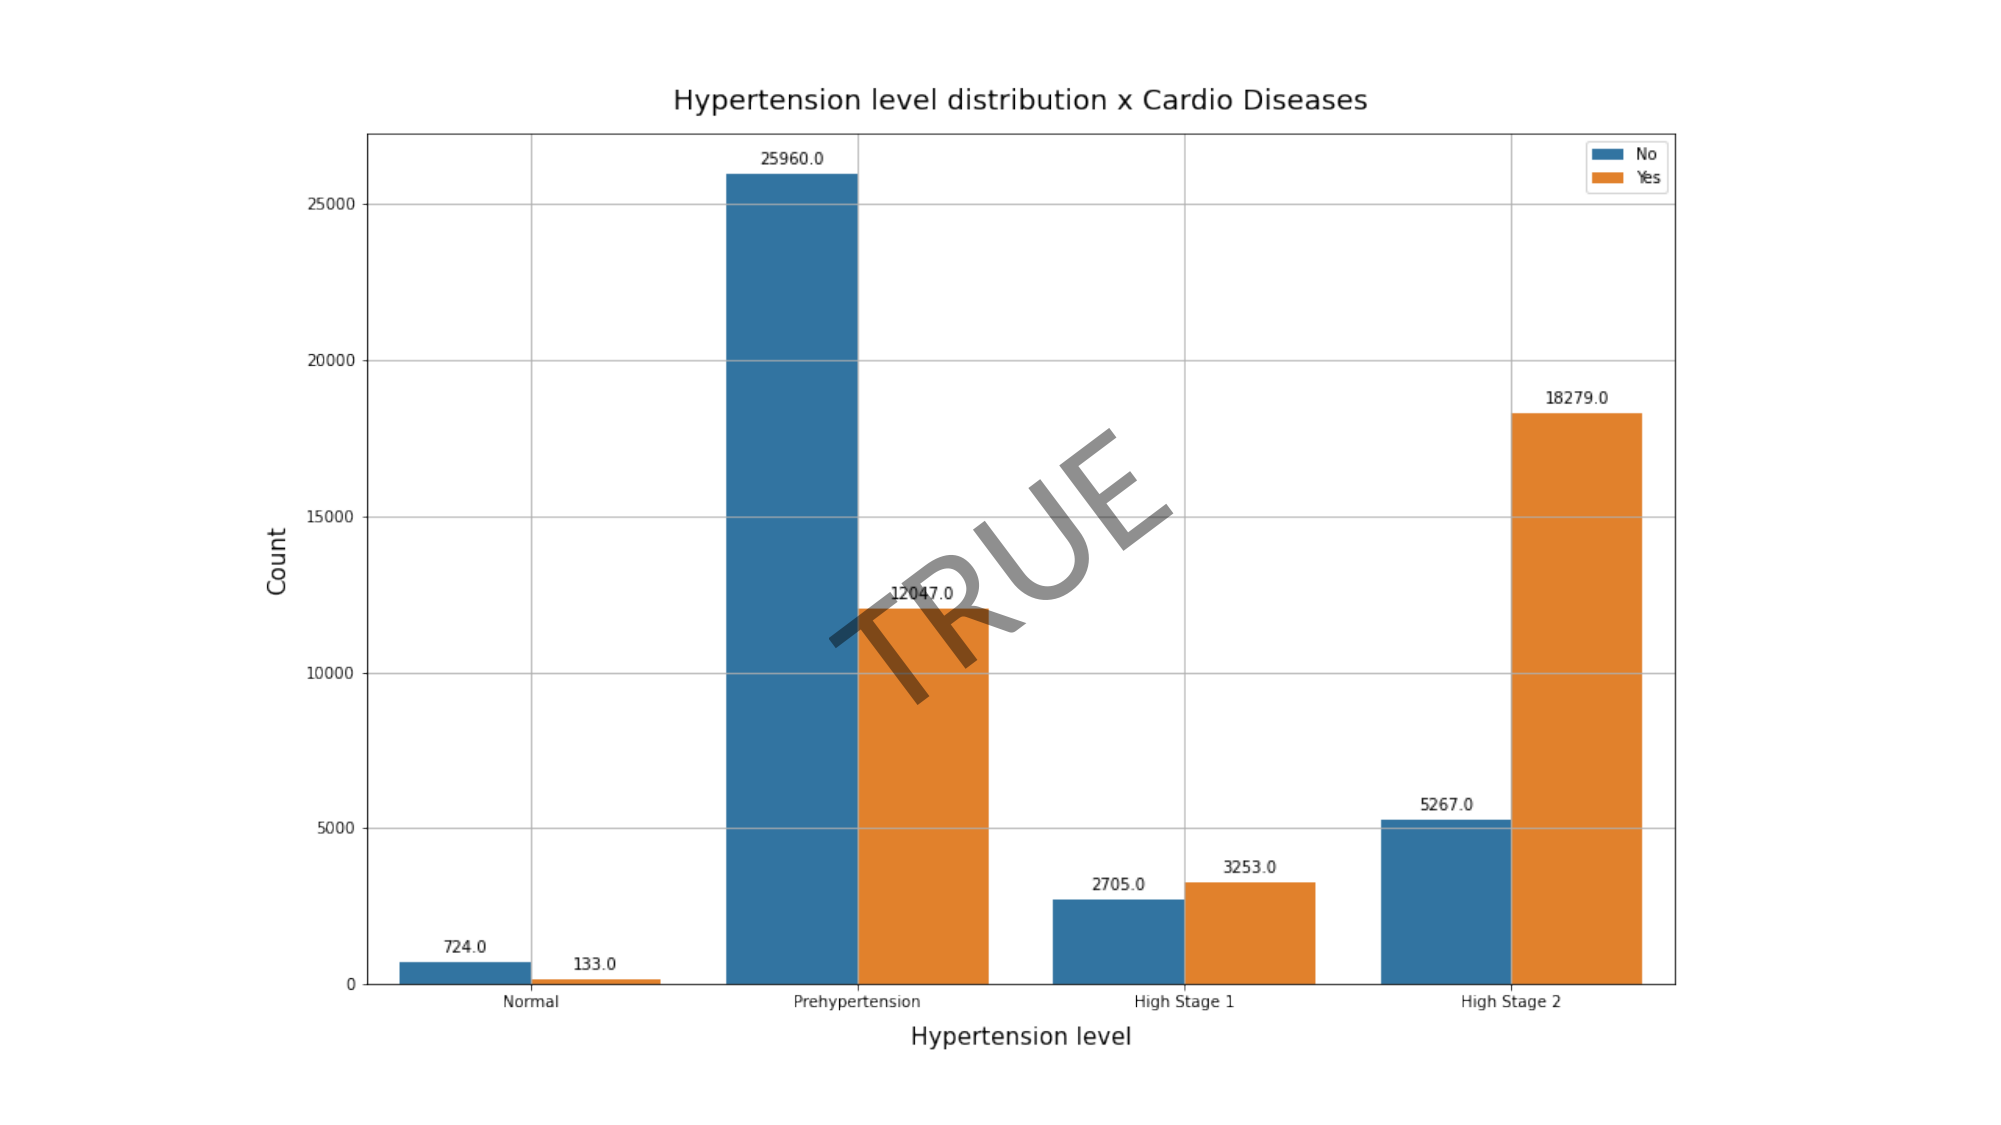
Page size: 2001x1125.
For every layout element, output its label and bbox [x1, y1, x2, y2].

text_box [156, 0, 1844, 1125]
